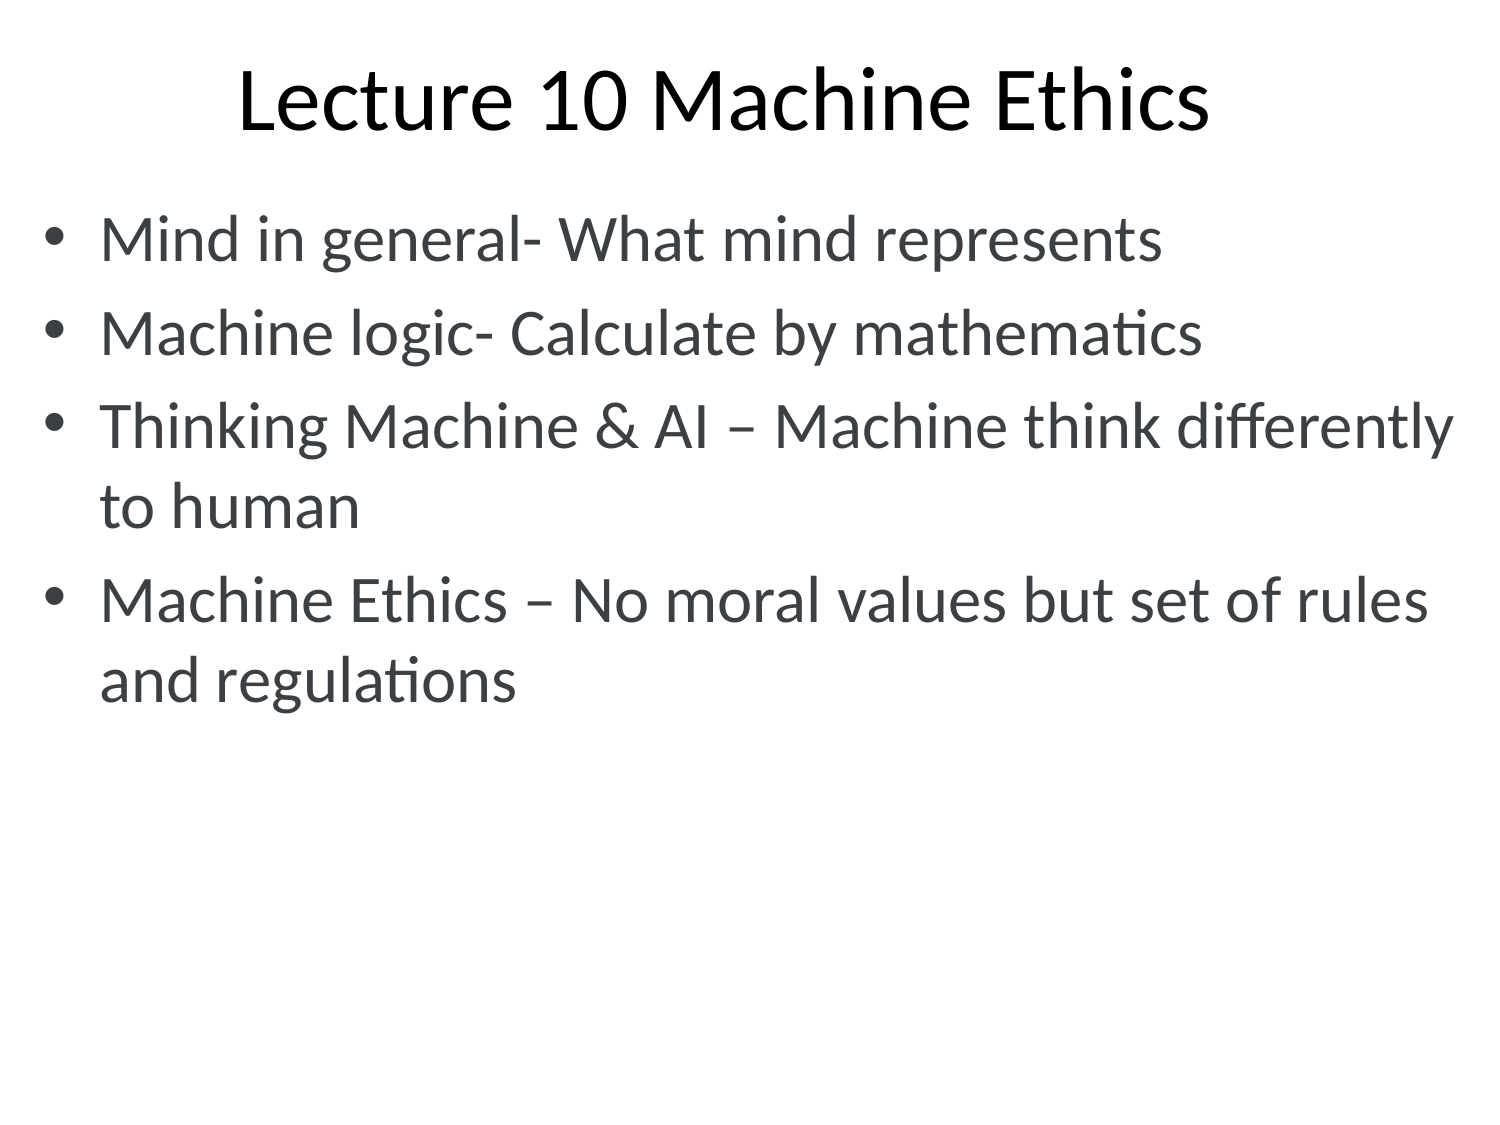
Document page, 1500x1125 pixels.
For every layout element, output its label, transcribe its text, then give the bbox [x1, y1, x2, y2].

title Lecture 10 Machine Ethics [60, 0, 1411, 187]
list Mind in general- What mind represents Machine logic- Calculate by mathematics Thinking Machine & AI – Machine think differently to human Machine Ethics – No moral values but set of rules and regulations [27, 187, 1473, 930]
